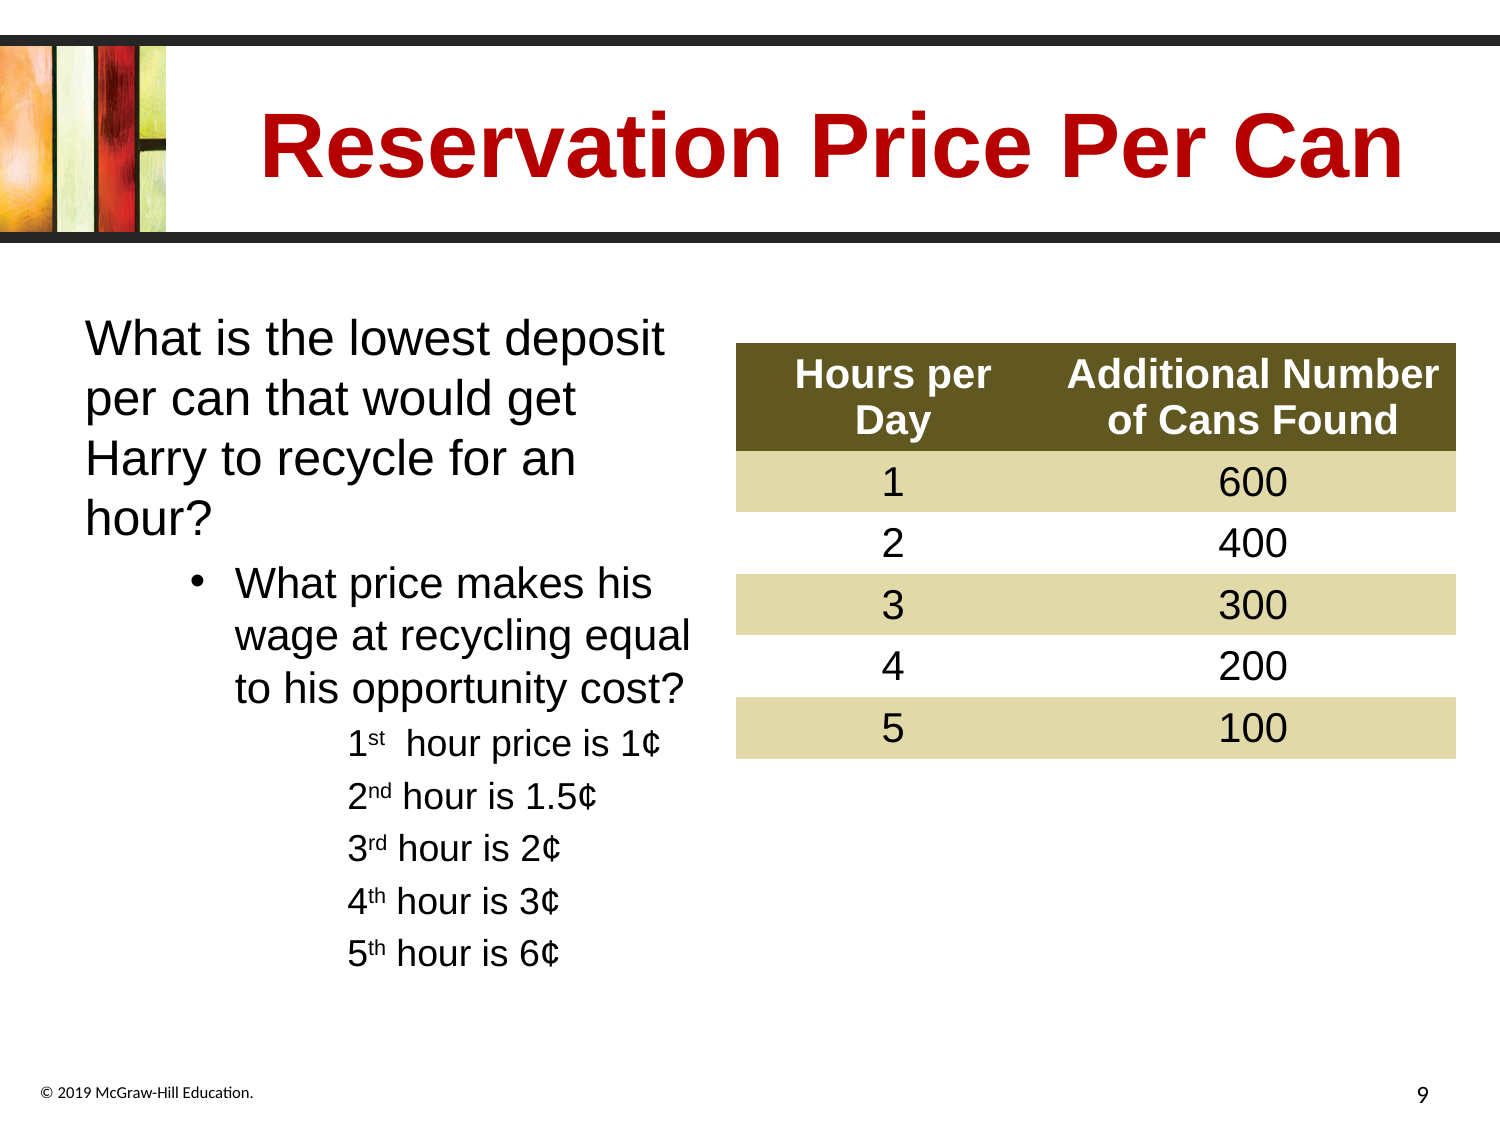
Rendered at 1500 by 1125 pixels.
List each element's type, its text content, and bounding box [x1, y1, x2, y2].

table_cell 600 [1051, 451, 1456, 512]
table_cell 200 [1051, 635, 1456, 697]
table_cell 100 [1051, 697, 1456, 759]
table_cell 4 [736, 635, 1051, 697]
table_cell 5 [736, 697, 1051, 759]
table_cell 1 [736, 451, 1051, 512]
table_cell 3 [736, 574, 1051, 635]
list What is the lowest deposit per can that would get Harry to recycle for an hour? What price makes his wage at recycling equal to his opportunity cost? 1st hour price is 1¢ 2nd hour is 1.5¢ 3rd hour is 2¢ 4th hour is 3¢ 5th hour is 6¢ [69, 298, 715, 1009]
picture [0, 46, 166, 232]
table_header Hours per Day [736, 343, 1051, 451]
table_cell 2 [736, 512, 1051, 574]
table_cell 300 [1051, 574, 1456, 635]
title Reservation Price Per Can [170, 45, 1496, 238]
table_cell 400 [1051, 512, 1456, 574]
table_header Additional Number of Cans Found [1051, 343, 1456, 451]
